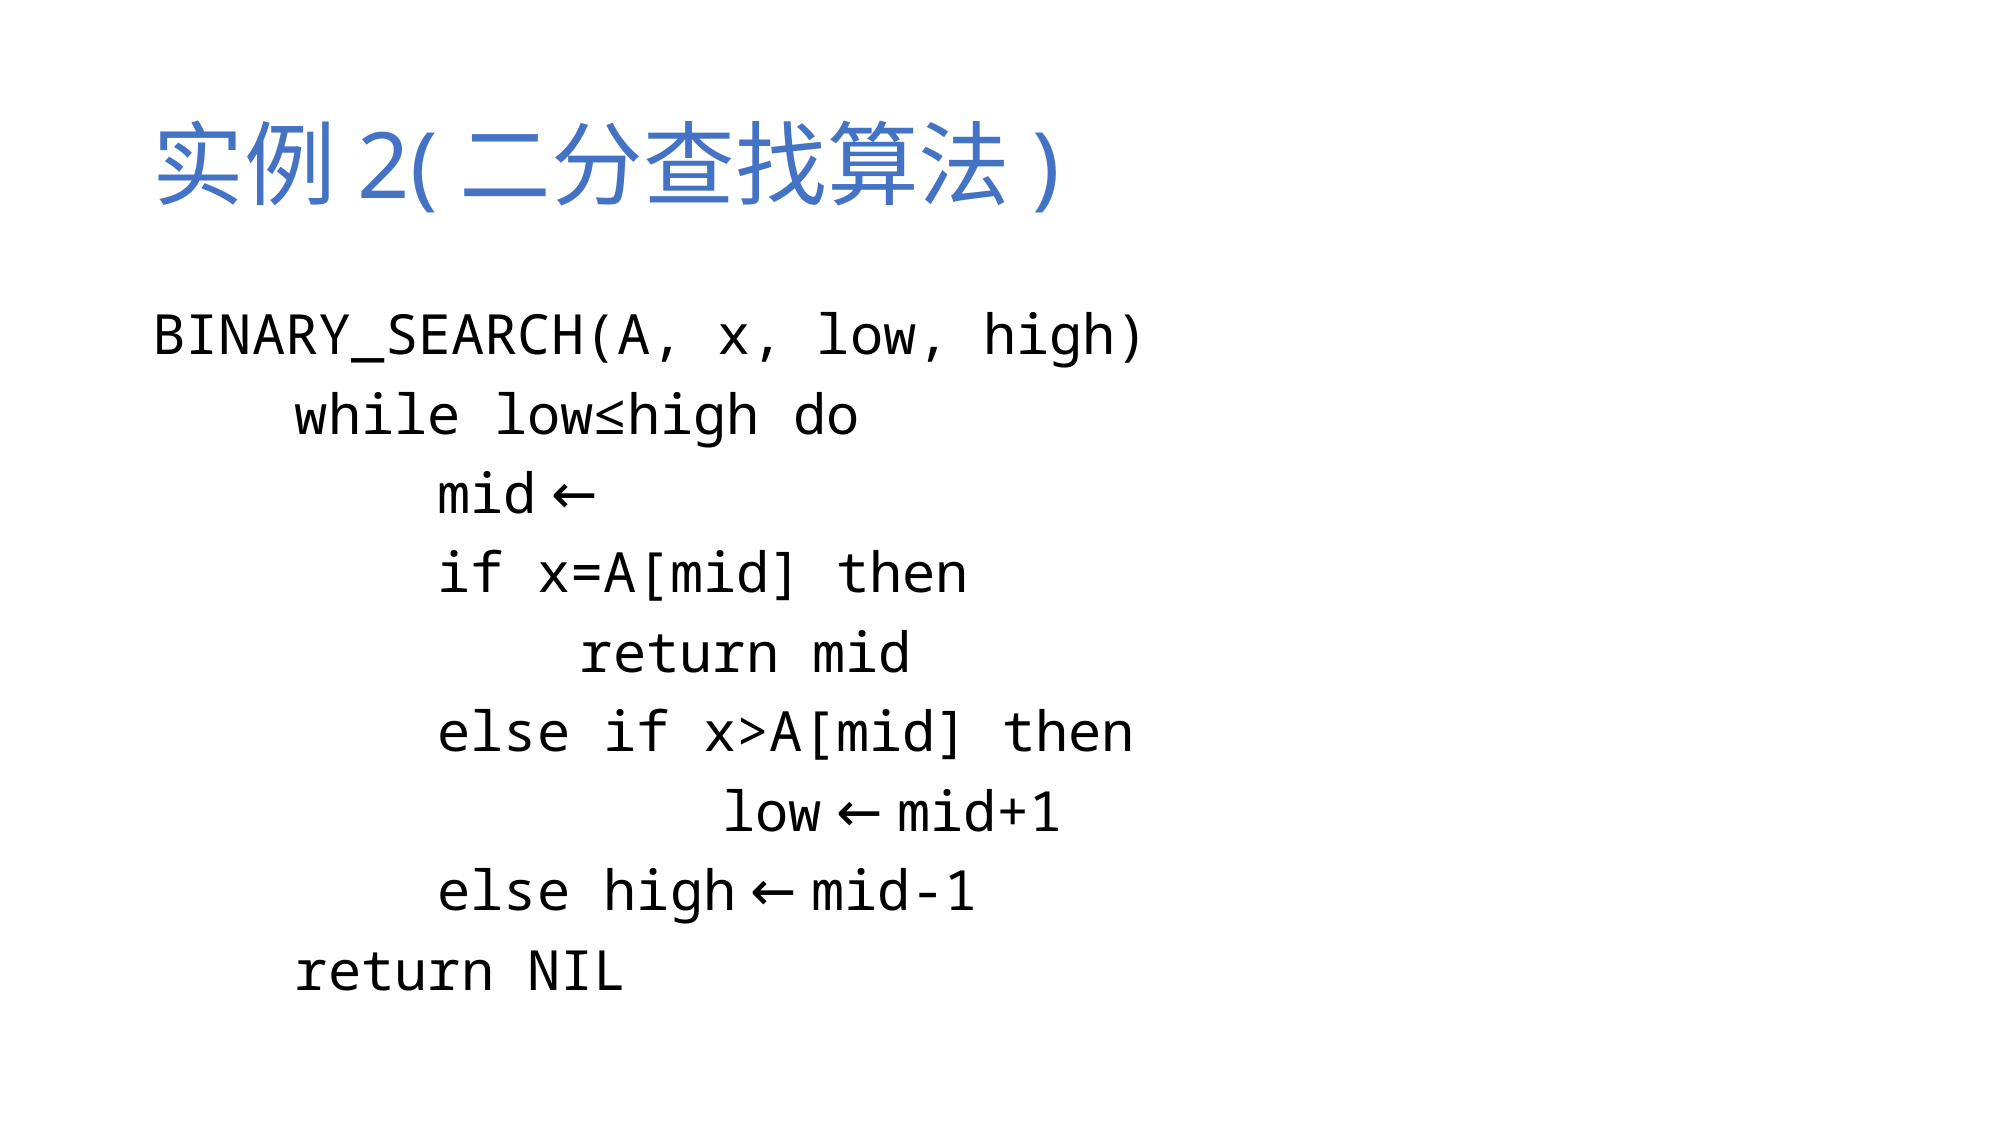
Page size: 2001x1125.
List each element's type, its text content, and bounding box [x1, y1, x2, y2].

title 实例2(二分查找算法) [137, 59, 1863, 278]
